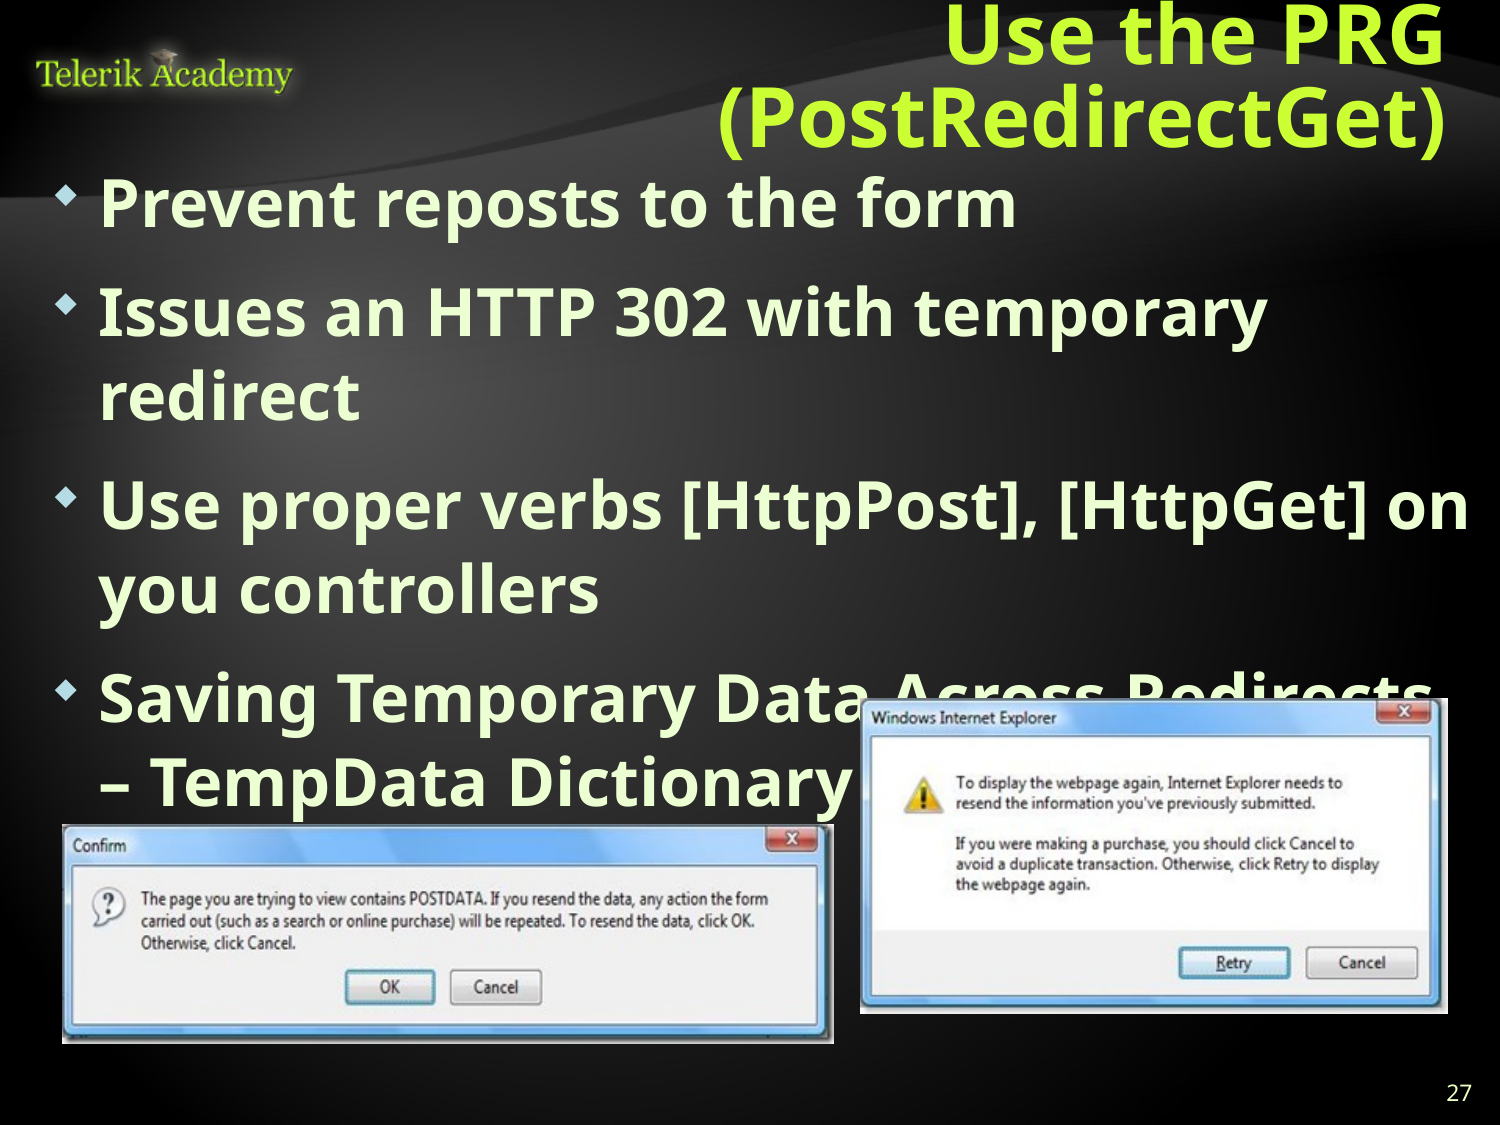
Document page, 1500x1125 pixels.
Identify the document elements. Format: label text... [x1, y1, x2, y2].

slide_number 27 [1412, 1074, 1488, 1113]
title Use the PRG (PostRedirectGet) [300, 12, 1463, 149]
list Prevent reposts to the form Issues an HTTP 302 with temporary redirect Use proper verbs [HttpPost], [HttpGet] on you controllers Saving Temporary Data Across Redirects – TempData Dictionary [37, 149, 1488, 1100]
picture [0, 0, 1500, 1125]
